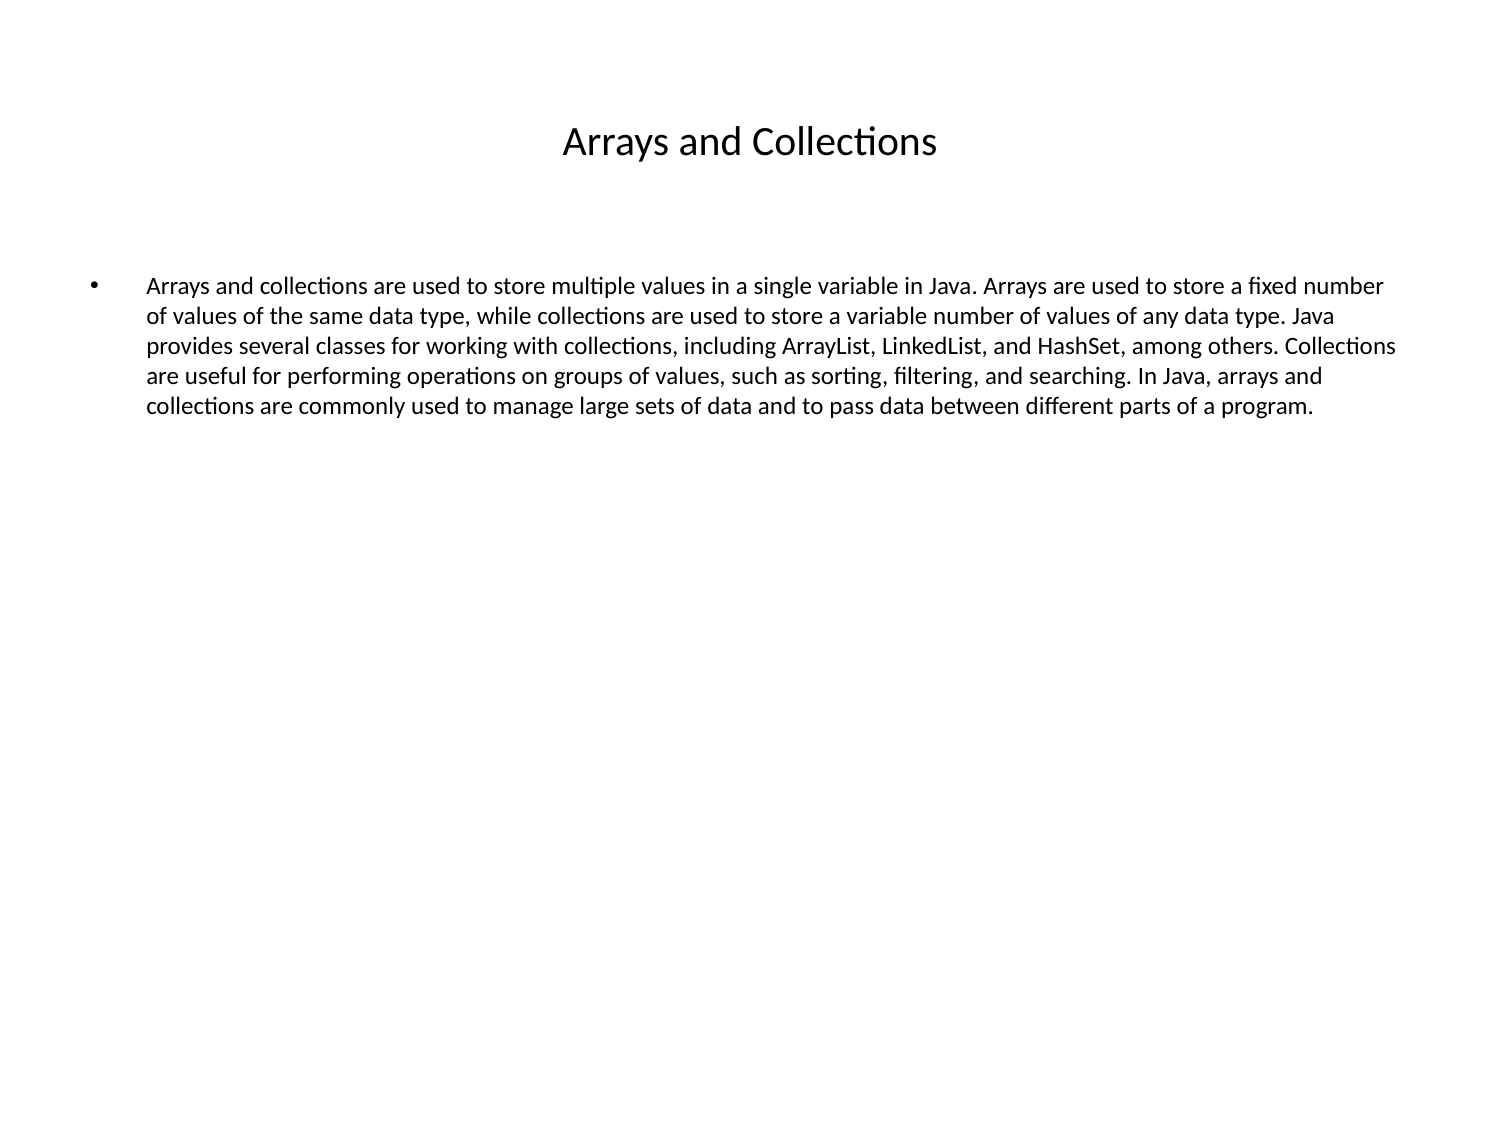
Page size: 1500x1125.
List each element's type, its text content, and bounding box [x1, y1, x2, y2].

title Arrays and Collections [75, 45, 1425, 233]
list Arrays and collections are used to store multiple values in a single variable in Java. Arrays are used to store a fixed number of values of the same data type, while collections are used to store a variable number of values of any data type. Java provides several classes for working with collections, including ArrayList, LinkedList, and HashSet, among others. Collections are useful for performing operations on groups of values, such as sorting, filtering, and searching. In Java, arrays and collections are commonly used to manage large sets of data and to pass data between different parts of a program. [75, 262, 1425, 1005]
